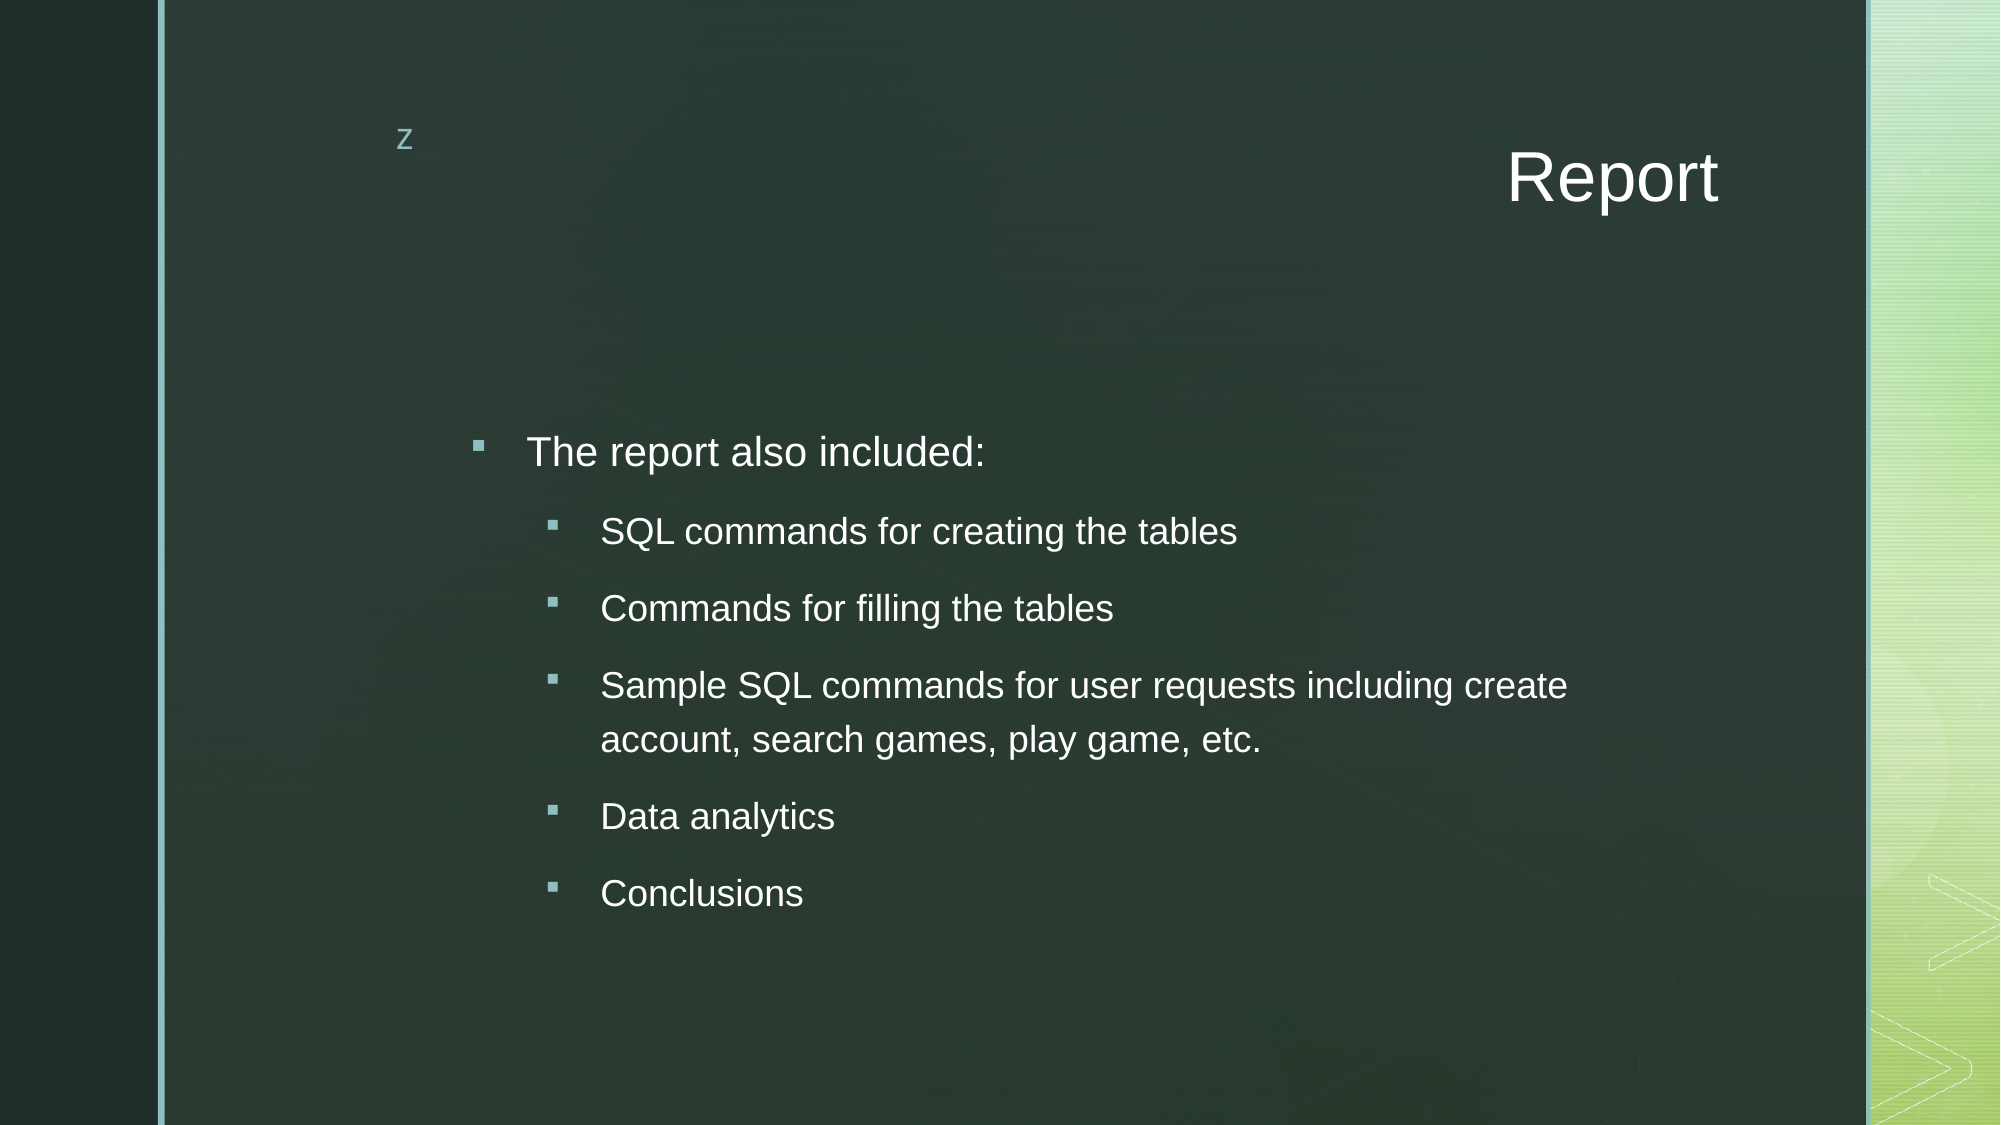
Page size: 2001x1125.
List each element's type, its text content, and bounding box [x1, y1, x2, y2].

picture [1871, 0, 2001, 1125]
list The report also included: SQL commands for creating the tables Commands for filling the tables Sample SQL commands for user requests including create account, search games, play game, etc. Data analytics Conclusions [454, 336, 1734, 993]
title Report [428, 132, 1734, 310]
